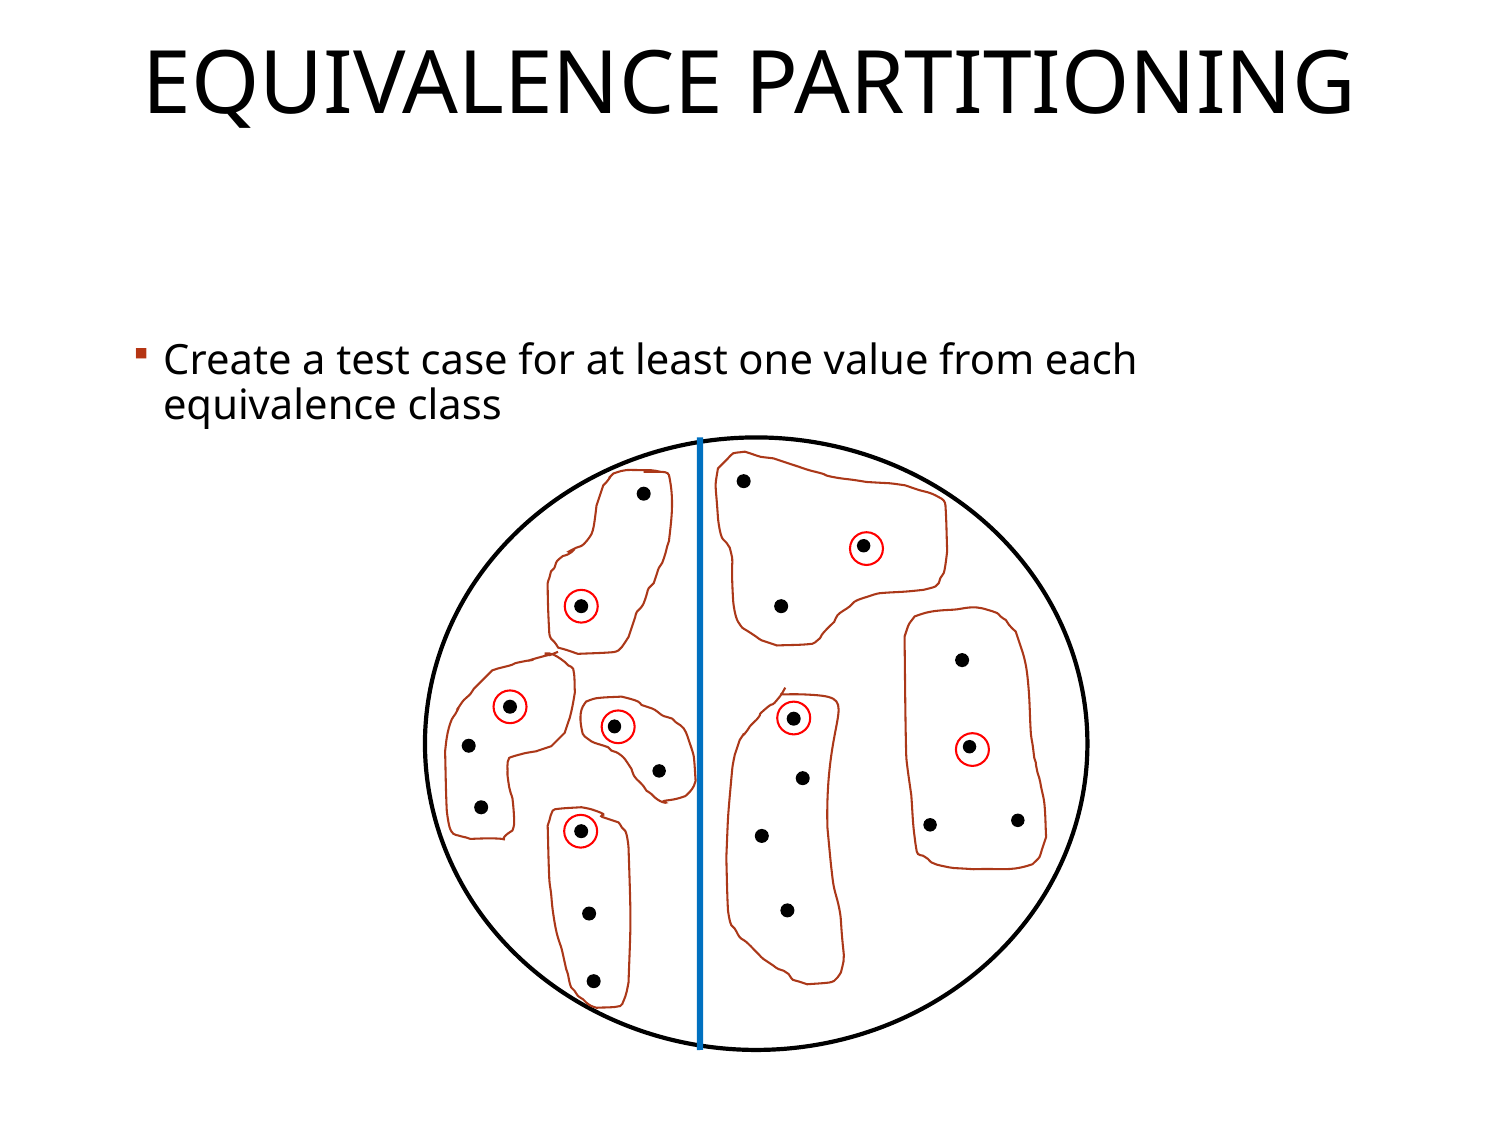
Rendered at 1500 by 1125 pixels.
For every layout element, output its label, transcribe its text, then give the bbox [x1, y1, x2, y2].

text_box [714, 450, 949, 647]
list Create a test case for at least one value from each equivalence class [118, 330, 1394, 469]
text_box [563, 588, 599, 624]
text_box [582, 907, 596, 920]
text_box [796, 771, 809, 785]
text_box [725, 687, 845, 986]
text_box [492, 689, 528, 725]
text_box [903, 606, 1048, 871]
text_box [424, 437, 1088, 1050]
text_box [444, 650, 576, 841]
text_box [546, 806, 632, 1009]
text_box [781, 904, 794, 917]
title Equivalence Partitioning [0, 0, 1500, 171]
text_box [546, 468, 674, 655]
text_box [563, 813, 599, 849]
text_box [848, 531, 885, 567]
text_box [776, 700, 812, 736]
text_box [579, 695, 697, 804]
text_box [600, 709, 636, 745]
text_box [474, 801, 488, 814]
text_box [755, 829, 769, 843]
text_box [954, 732, 990, 767]
